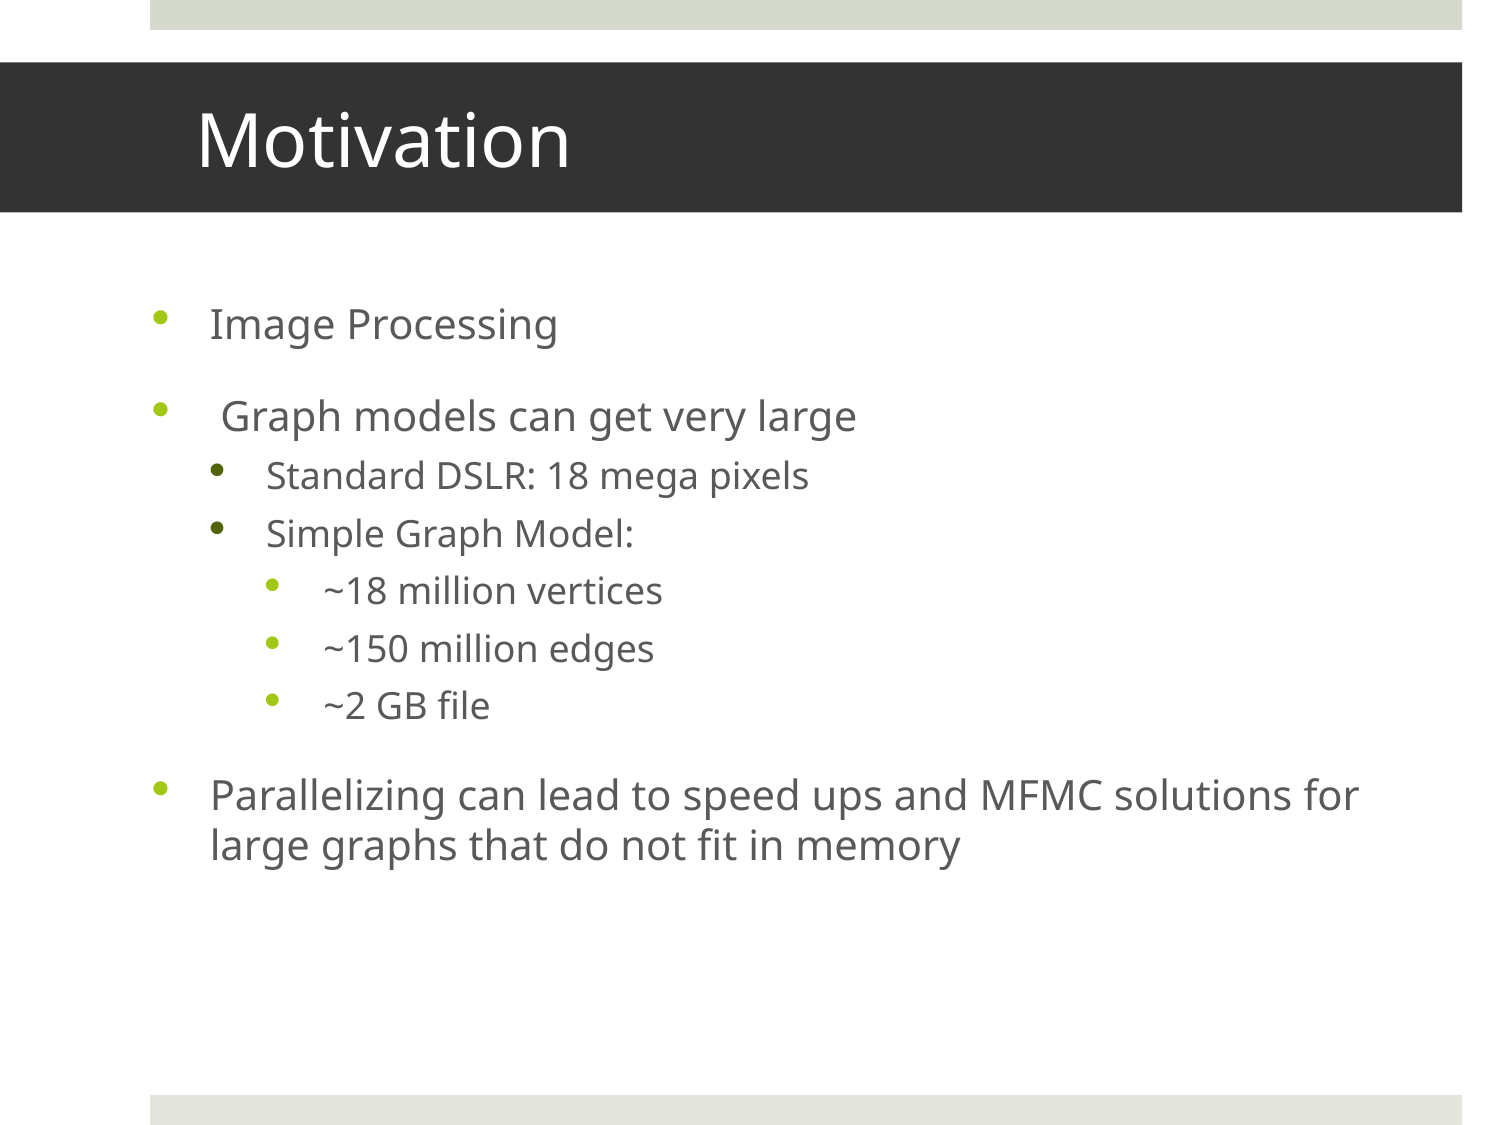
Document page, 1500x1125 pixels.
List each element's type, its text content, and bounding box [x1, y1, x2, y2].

list Image Processing Graph models can get very large Standard DSLR: 18 mega pixels Simple Graph Model: ~18 million vertices ~150 million edges ~2 GB file Parallelizing can lead to speed ups and MFMC solutions for large graphs that do not fit in memory [138, 290, 1387, 893]
title Motivation [0, 62, 1463, 213]
